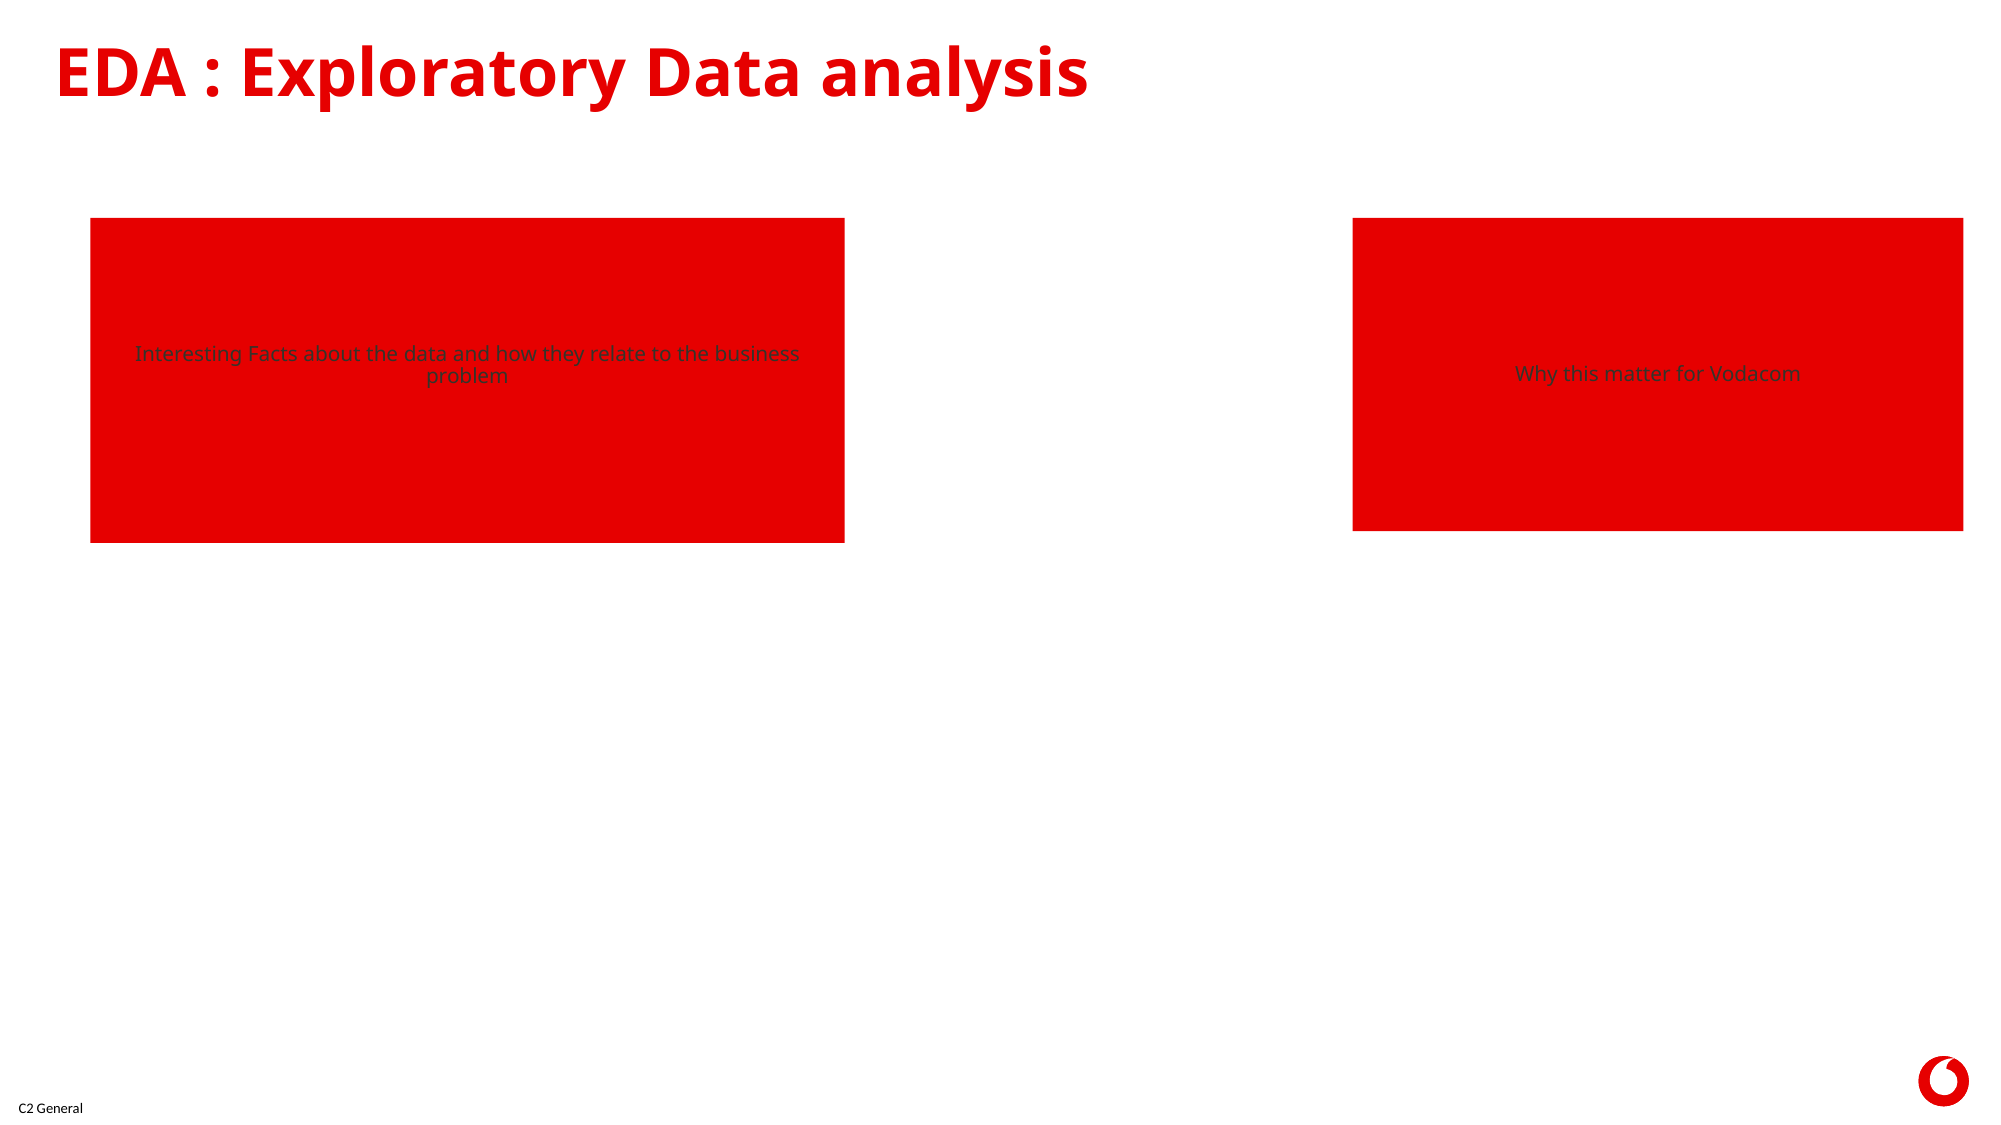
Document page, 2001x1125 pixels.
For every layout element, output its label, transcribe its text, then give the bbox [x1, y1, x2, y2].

text_box Interesting Facts about the data and how they relate to the business problem [88, 216, 847, 545]
text_box Why this matter for Vodacom [1351, 216, 1965, 533]
title EDA : Exploratory Data analysis [54, 45, 1944, 130]
